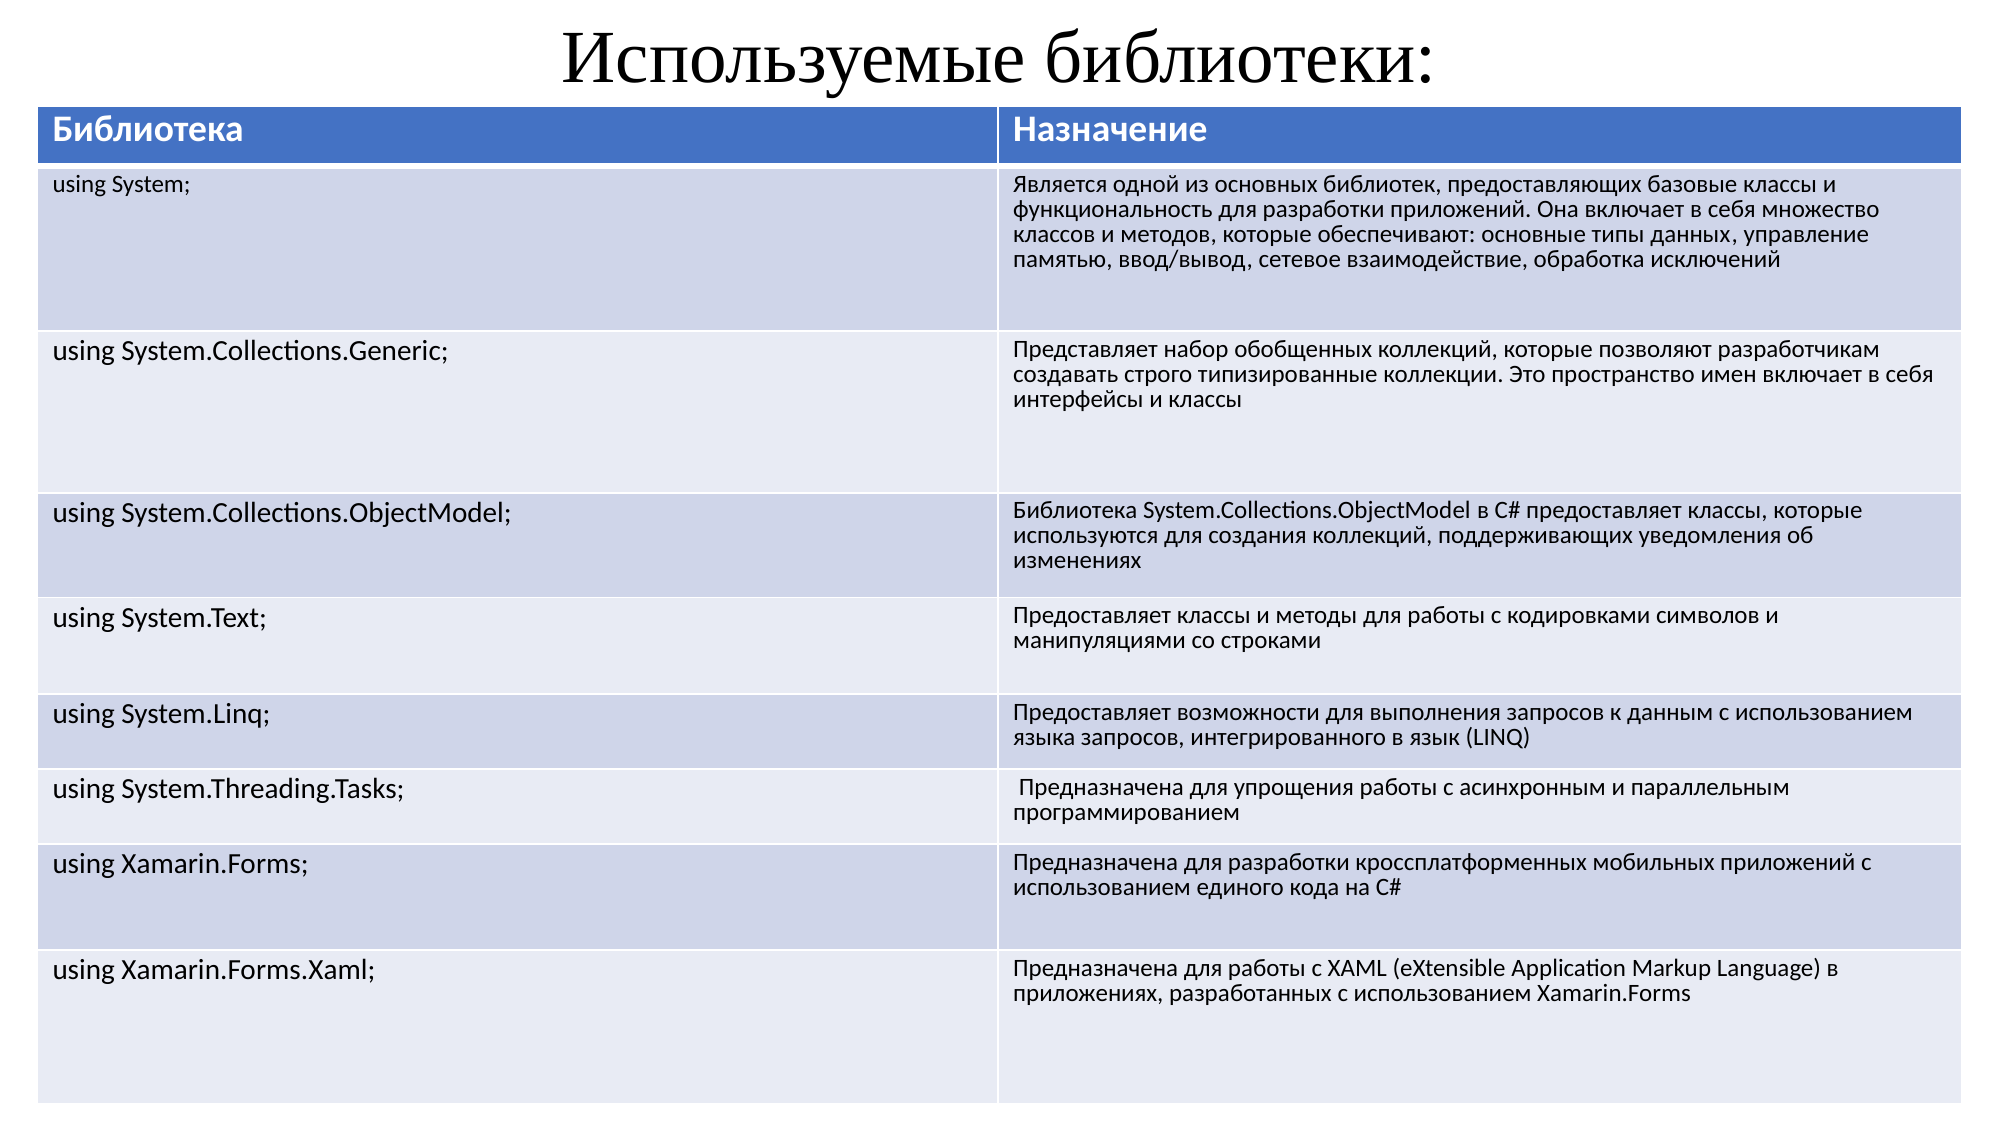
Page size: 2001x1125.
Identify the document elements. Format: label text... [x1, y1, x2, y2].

table_header Библиотека [38, 107, 997, 163]
table_cell using System.Threading.Tasks; [38, 770, 997, 843]
table_cell Предоставляет классы и методы для работы с кодировками символов и манипуляциями со строками [999, 598, 1961, 693]
table_cell using Xamarin.Forms; [38, 845, 997, 949]
table_cell Предназначена для работы с XAML (eXtensible Application Markup Language) в приложениях, разработанных с использованием Xamarin.Forms [999, 951, 1961, 1103]
table_cell Представляет набор обобщенных коллекций, которые позволяют разработчикам создавать строго типизированные коллекции. Это пространство имен включает в себя интерфейсы и классы [999, 332, 1961, 492]
table_cell using System.Text; [38, 598, 997, 693]
table_cell Предназначена для упрощения работы с асинхронным и параллельным программированием [999, 770, 1961, 843]
text_box Используемые библиотеки: [546, 0, 1453, 105]
table_cell Библиотека System.Collections.ObjectModel в C# предоставляет классы, которые используются для создания коллекций, поддерживающих уведомления об изменениях [999, 494, 1961, 597]
table_header Назначение [999, 107, 1961, 163]
table_cell Предназначена для разработки кроссплатформенных мобильных приложений с использованием единого кода на C# [999, 845, 1961, 949]
table_cell using System.Linq; [38, 695, 997, 768]
table_cell using System.Collections.ObjectModel; [38, 494, 997, 597]
table_cell using System; [38, 169, 997, 330]
table_cell using System.Collections.Generic; [38, 332, 997, 492]
table_cell Предоставляет возможности для выполнения запросов к данным с использованием языка запросов, интегрированного в язык (LINQ) [999, 695, 1961, 768]
table_cell Является одной из основных библиотек, предоставляющих базовые классы и функциональность для разработки приложений. Она включает в себя множество классов и методов, которые обеспечивают: основные типы данных, управление памятью, ввод/вывод, сетевое взаимодействие, обработка исключений [999, 169, 1961, 330]
table_cell using Xamarin.Forms.Xaml; [38, 951, 997, 1103]
